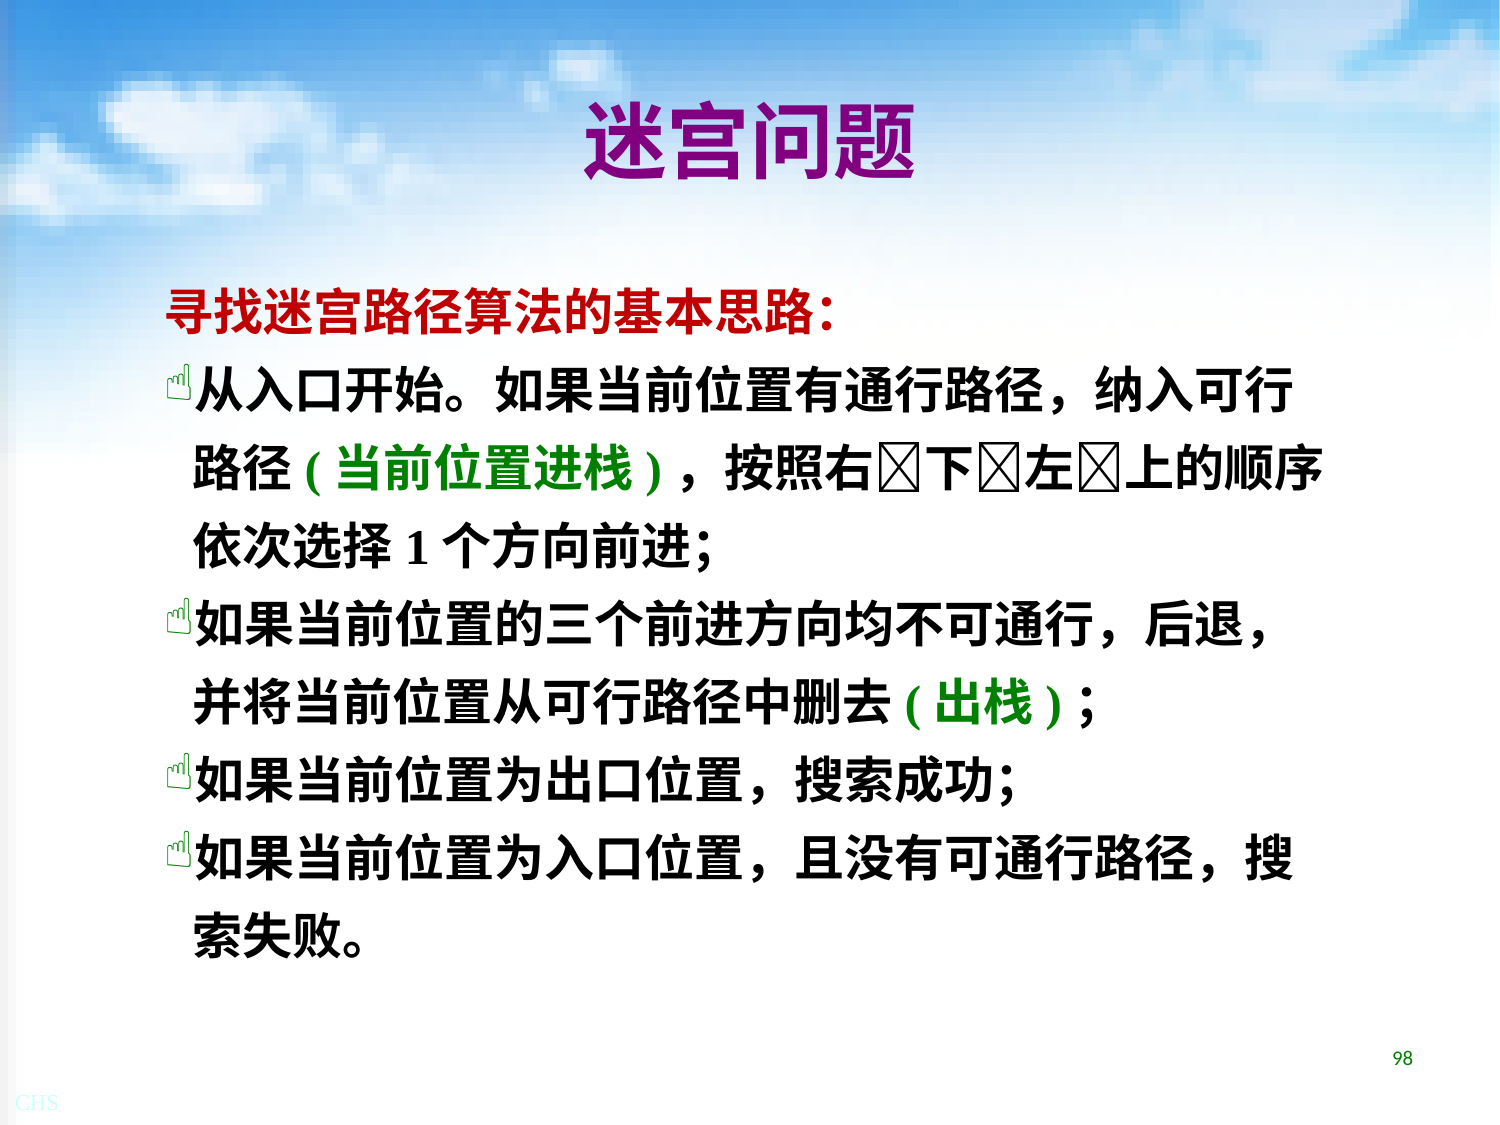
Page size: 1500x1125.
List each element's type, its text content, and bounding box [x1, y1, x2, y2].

picture [0, 0, 1500, 1125]
title 迷宫问题 [163, 37, 1337, 241]
list 寻找迷宫路径算法的基本思路： 从入口开始。如果当前位置有通行路径，纳入可行路径(当前位置进栈)，按照右下左上的顺序依次选择1个方向前进； 如果当前位置的三个前进方向均不可通行，后退，并将当前位置从可行路径中删去(出栈)； 如果当前位置为出口位置，搜索成功； 如果当前位置为入口位置，且没有可通行路径，搜索失败。 [163, 262, 1337, 1006]
slide_number 98 [1370, 1042, 1435, 1072]
